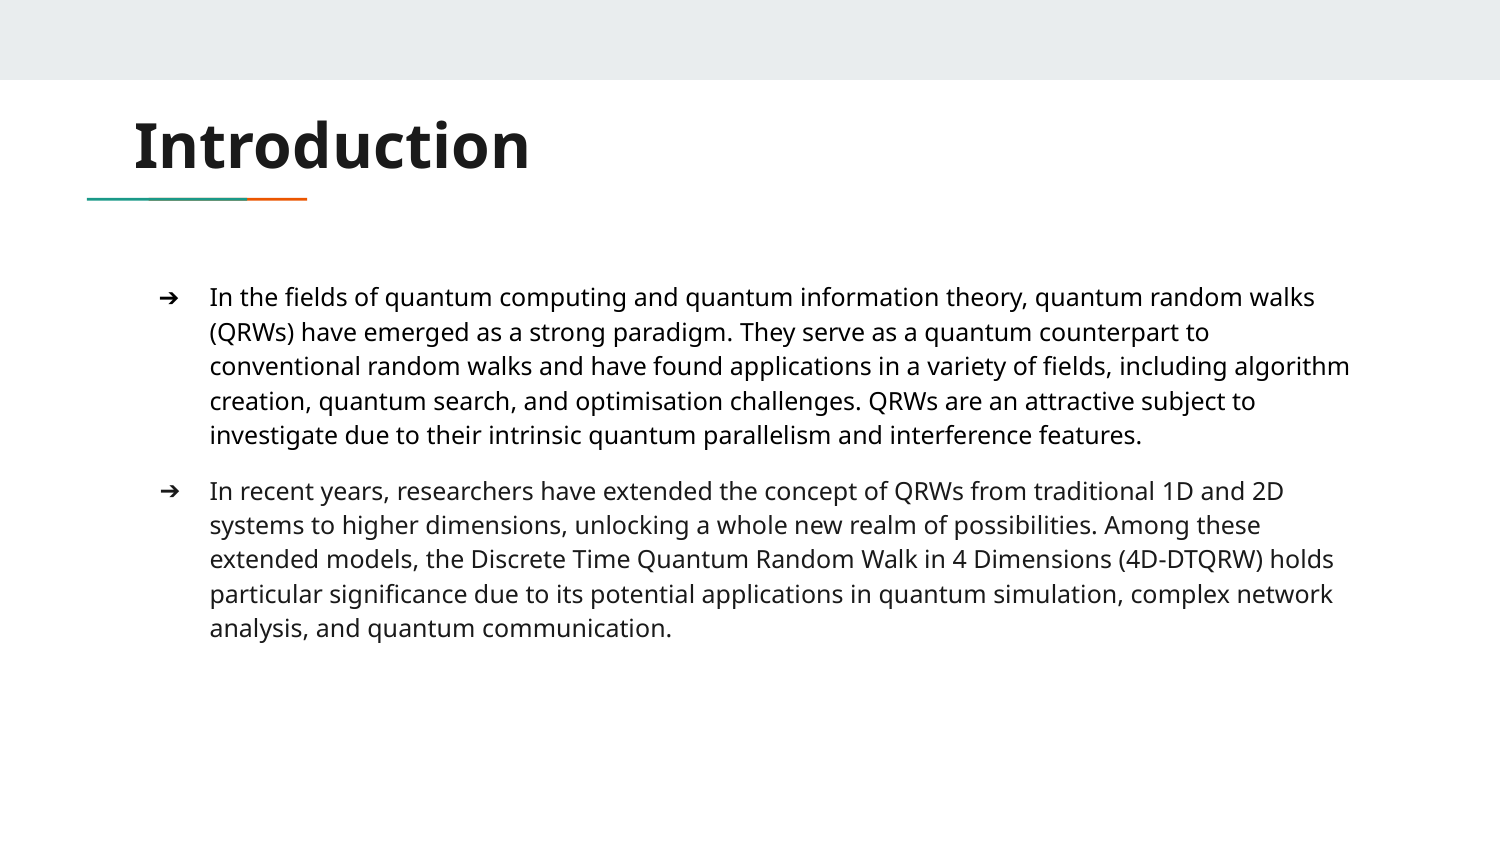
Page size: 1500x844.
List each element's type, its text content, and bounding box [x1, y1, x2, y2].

list In the fields of quantum computing and quantum information theory, quantum random walks (QRWs) have emerged as a strong paradigm. They serve as a quantum counterpart to conventional random walks and have found applications in a variety of fields, including algorithm creation, quantum search, and optimisation challenges. QRWs are an attractive subject to investigate due to their intrinsic quantum parallelism and interference features. In recent years, researchers have extended the concept of QRWs from traditional 1D and 2D systems to higher dimensions, unlocking a whole new realm of possibilities. Among these extended models, the Discrete Time Quantum Random Walk in 4 Dimensions (4D-DTQRW) holds particular significance due to its potential applications in quantum simulation, complex network analysis, and quantum communication. [119, 262, 1381, 712]
title Introduction [119, 90, 1381, 179]
